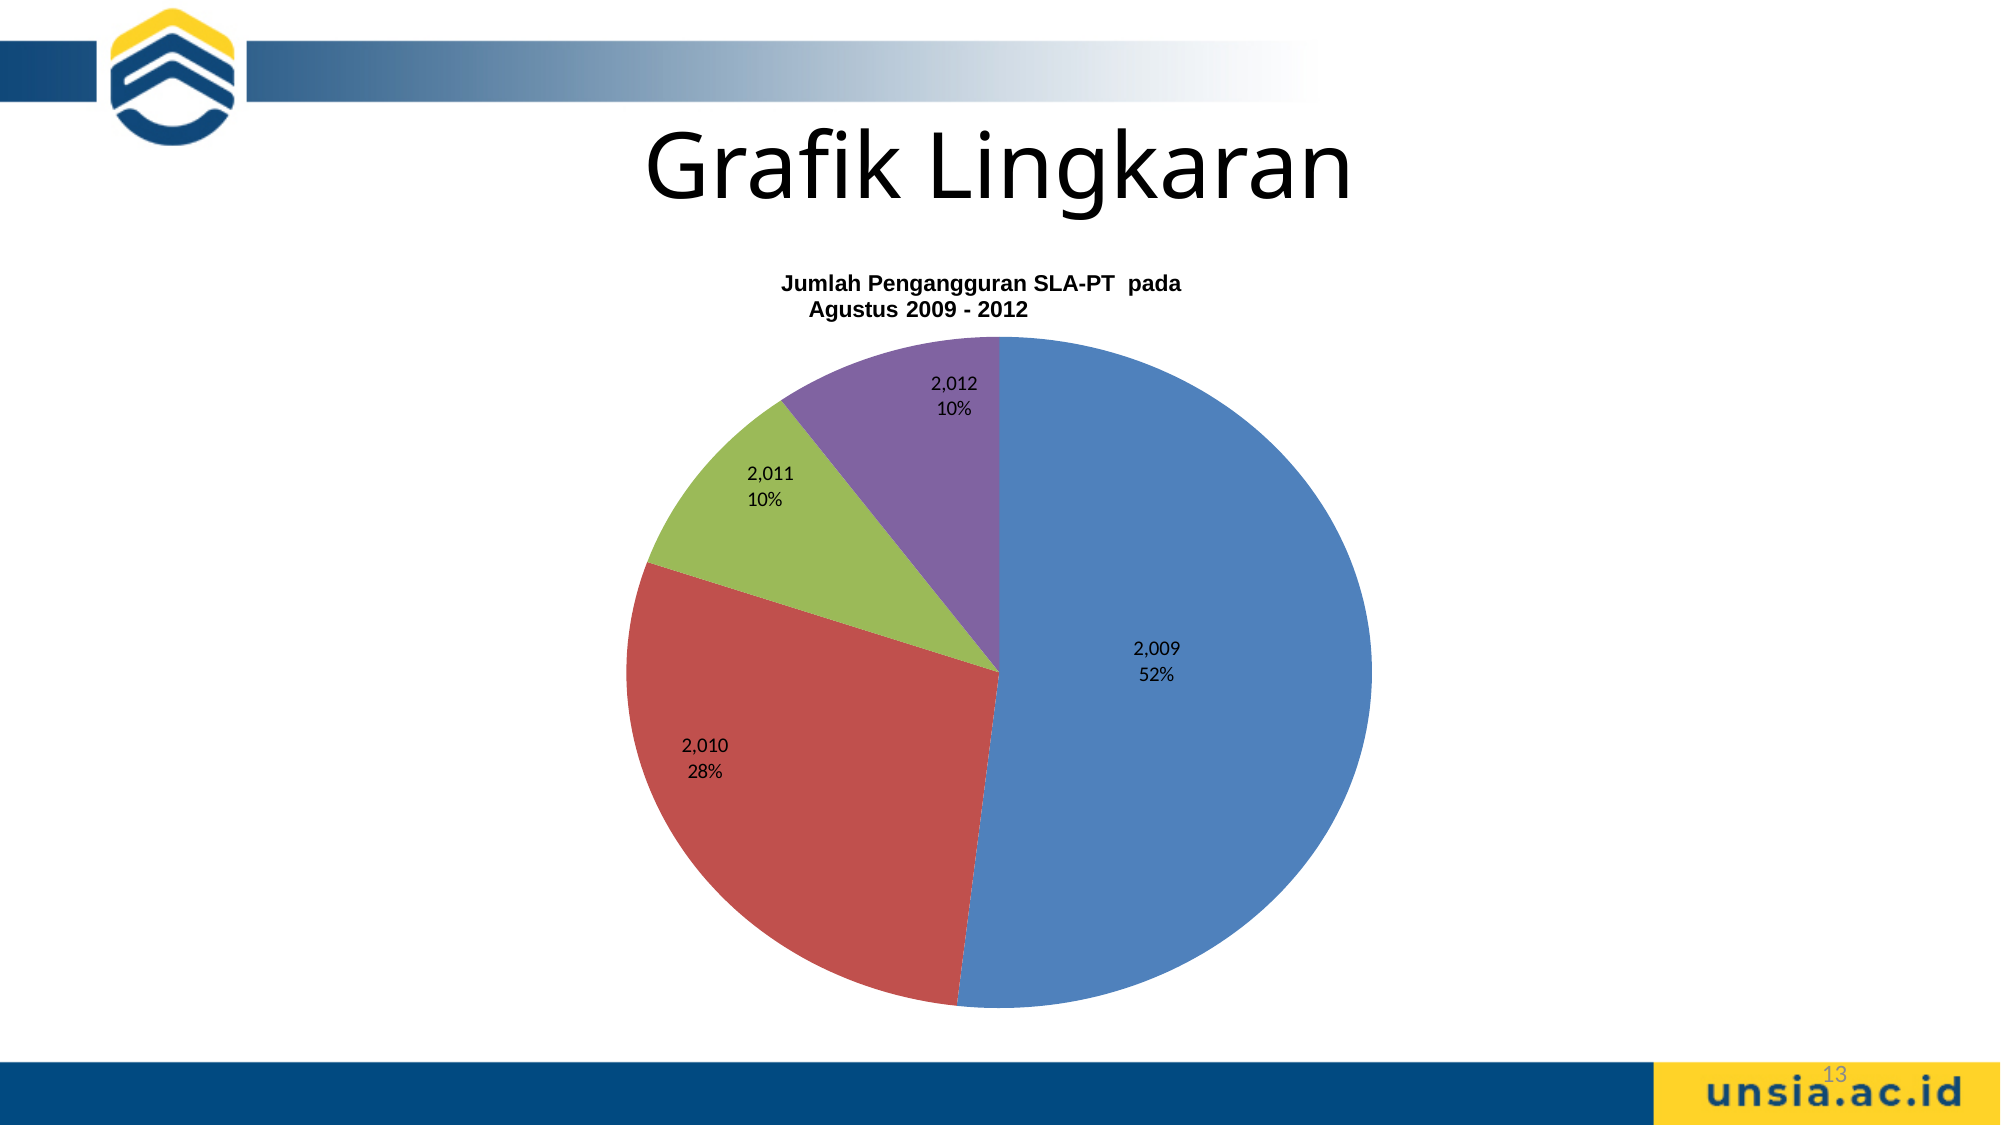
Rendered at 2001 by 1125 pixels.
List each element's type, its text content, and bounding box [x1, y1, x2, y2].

picture [0, 0, 2001, 1125]
title Grafik Lingkaran [137, 59, 1863, 278]
text_box Jumlah Pengangguran SLA-PT pada Agustus 2009 - 2012 2,012 10% 2,011 10% [746, 265, 1234, 336]
slide_number 13 [1412, 1042, 1863, 1103]
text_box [626, 336, 1373, 1009]
